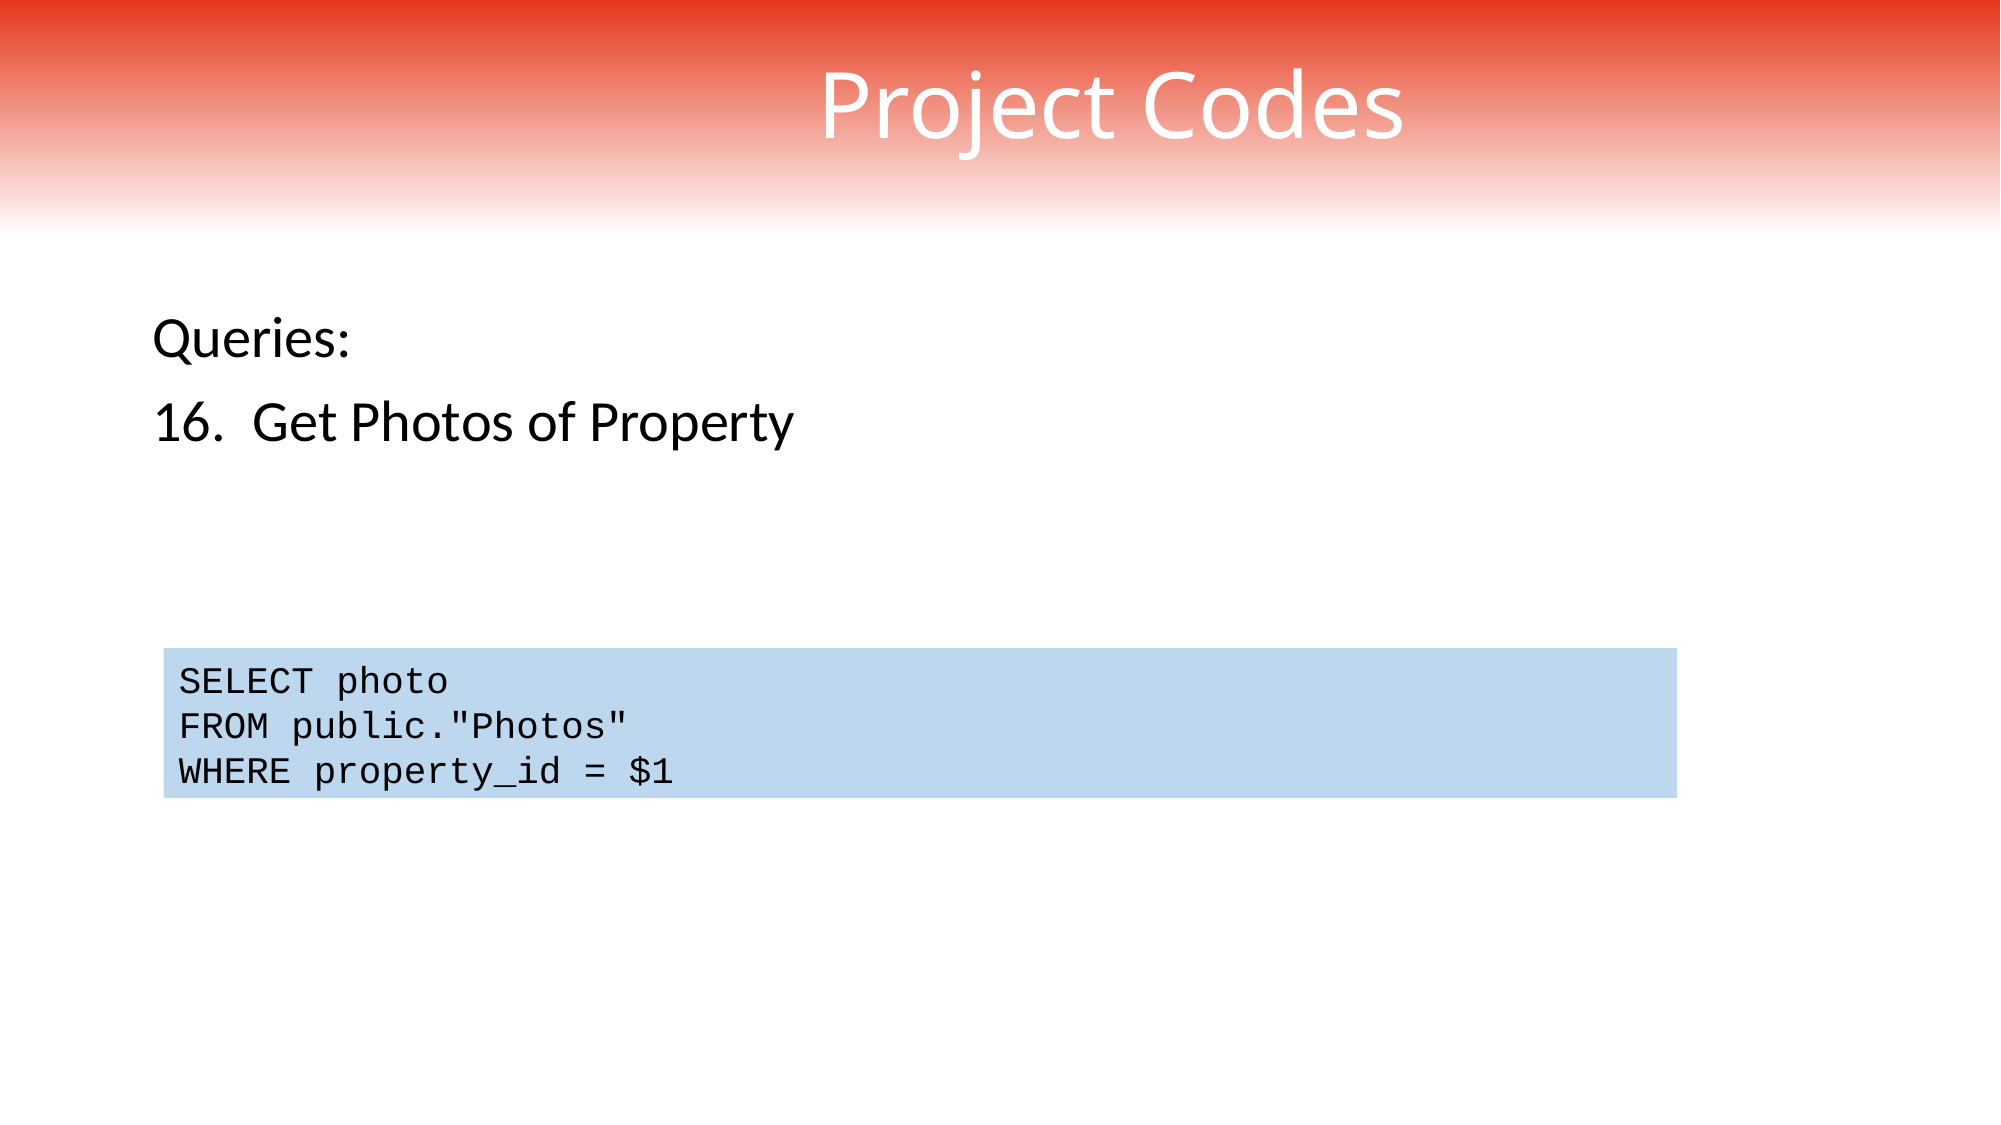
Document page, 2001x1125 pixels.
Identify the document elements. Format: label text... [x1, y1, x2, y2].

text_box SELECT photo FROM public."Photos" WHERE property_id = $1 [163, 648, 1678, 798]
list Queries: 16. Get Photos of Property [137, 299, 1863, 1014]
title Project Codes [137, 0, 1863, 218]
